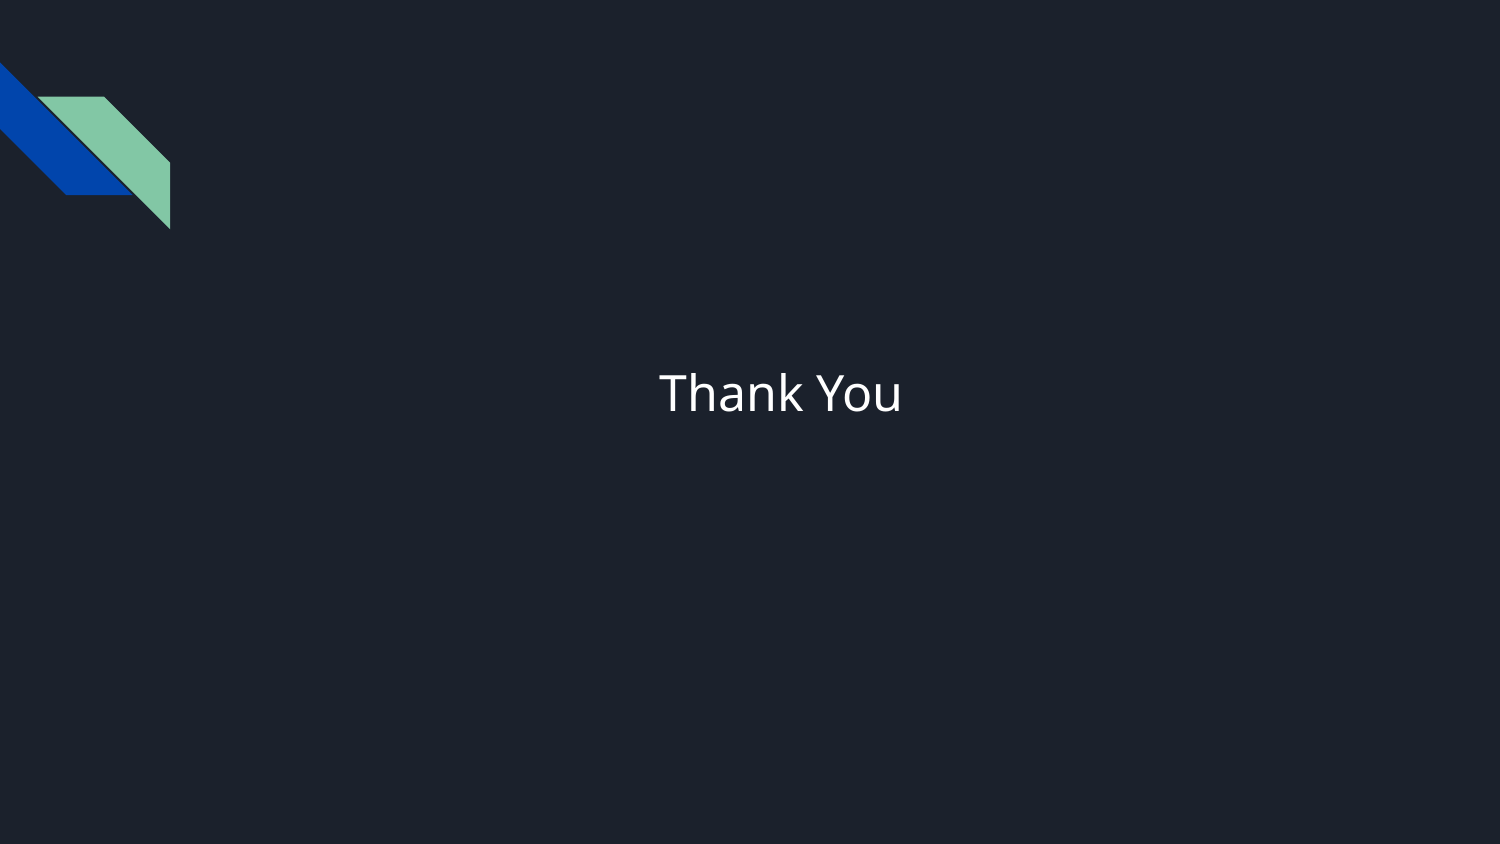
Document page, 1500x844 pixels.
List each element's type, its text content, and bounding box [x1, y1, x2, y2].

title Thank You [204, 346, 1360, 497]
